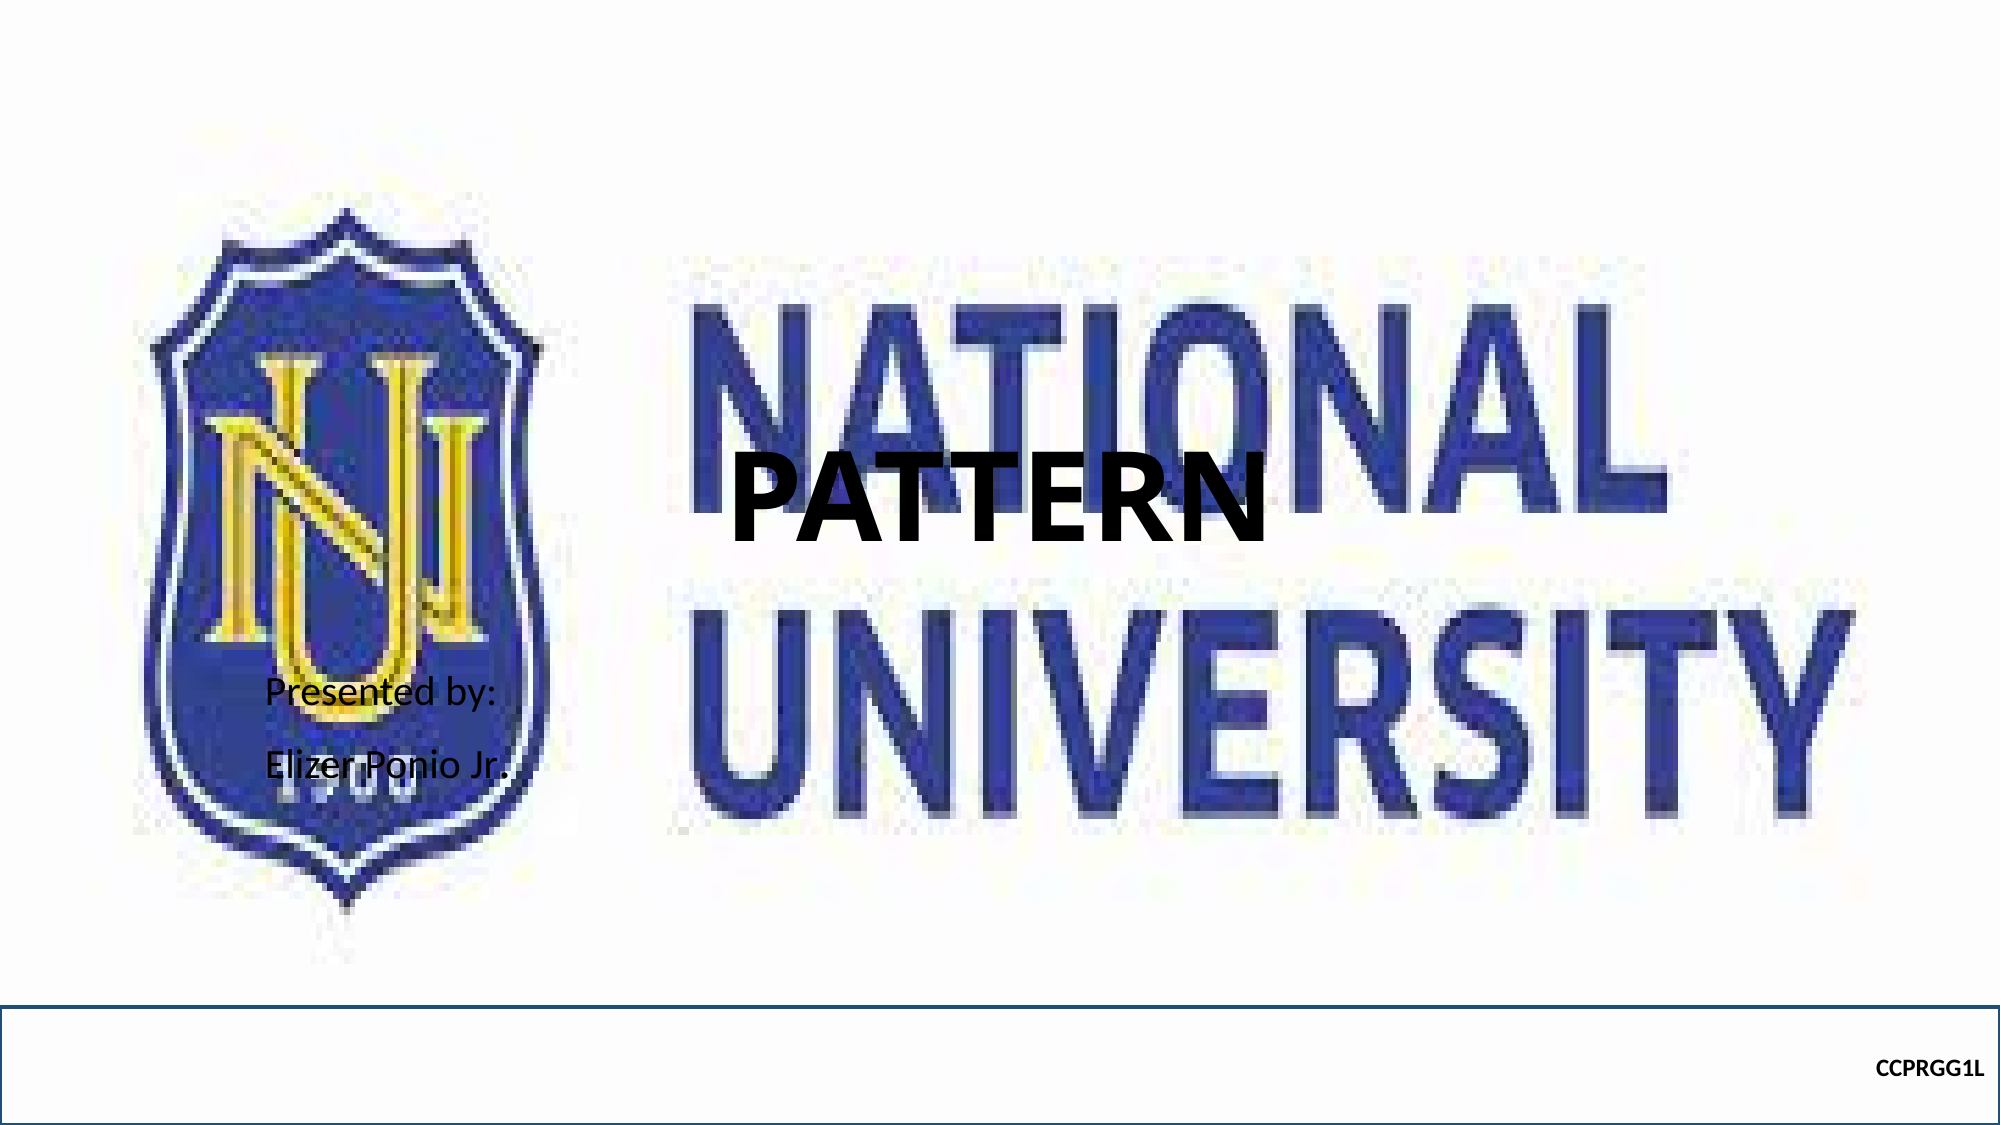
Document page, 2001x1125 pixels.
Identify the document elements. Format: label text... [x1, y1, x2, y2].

title PATTERN [249, 184, 1750, 576]
subtitle Presented by: Elizer Ponio Jr. [249, 590, 1750, 863]
footer CCPRGG1L [0, 1007, 2000, 1125]
picture [0, 0, 2000, 1007]
